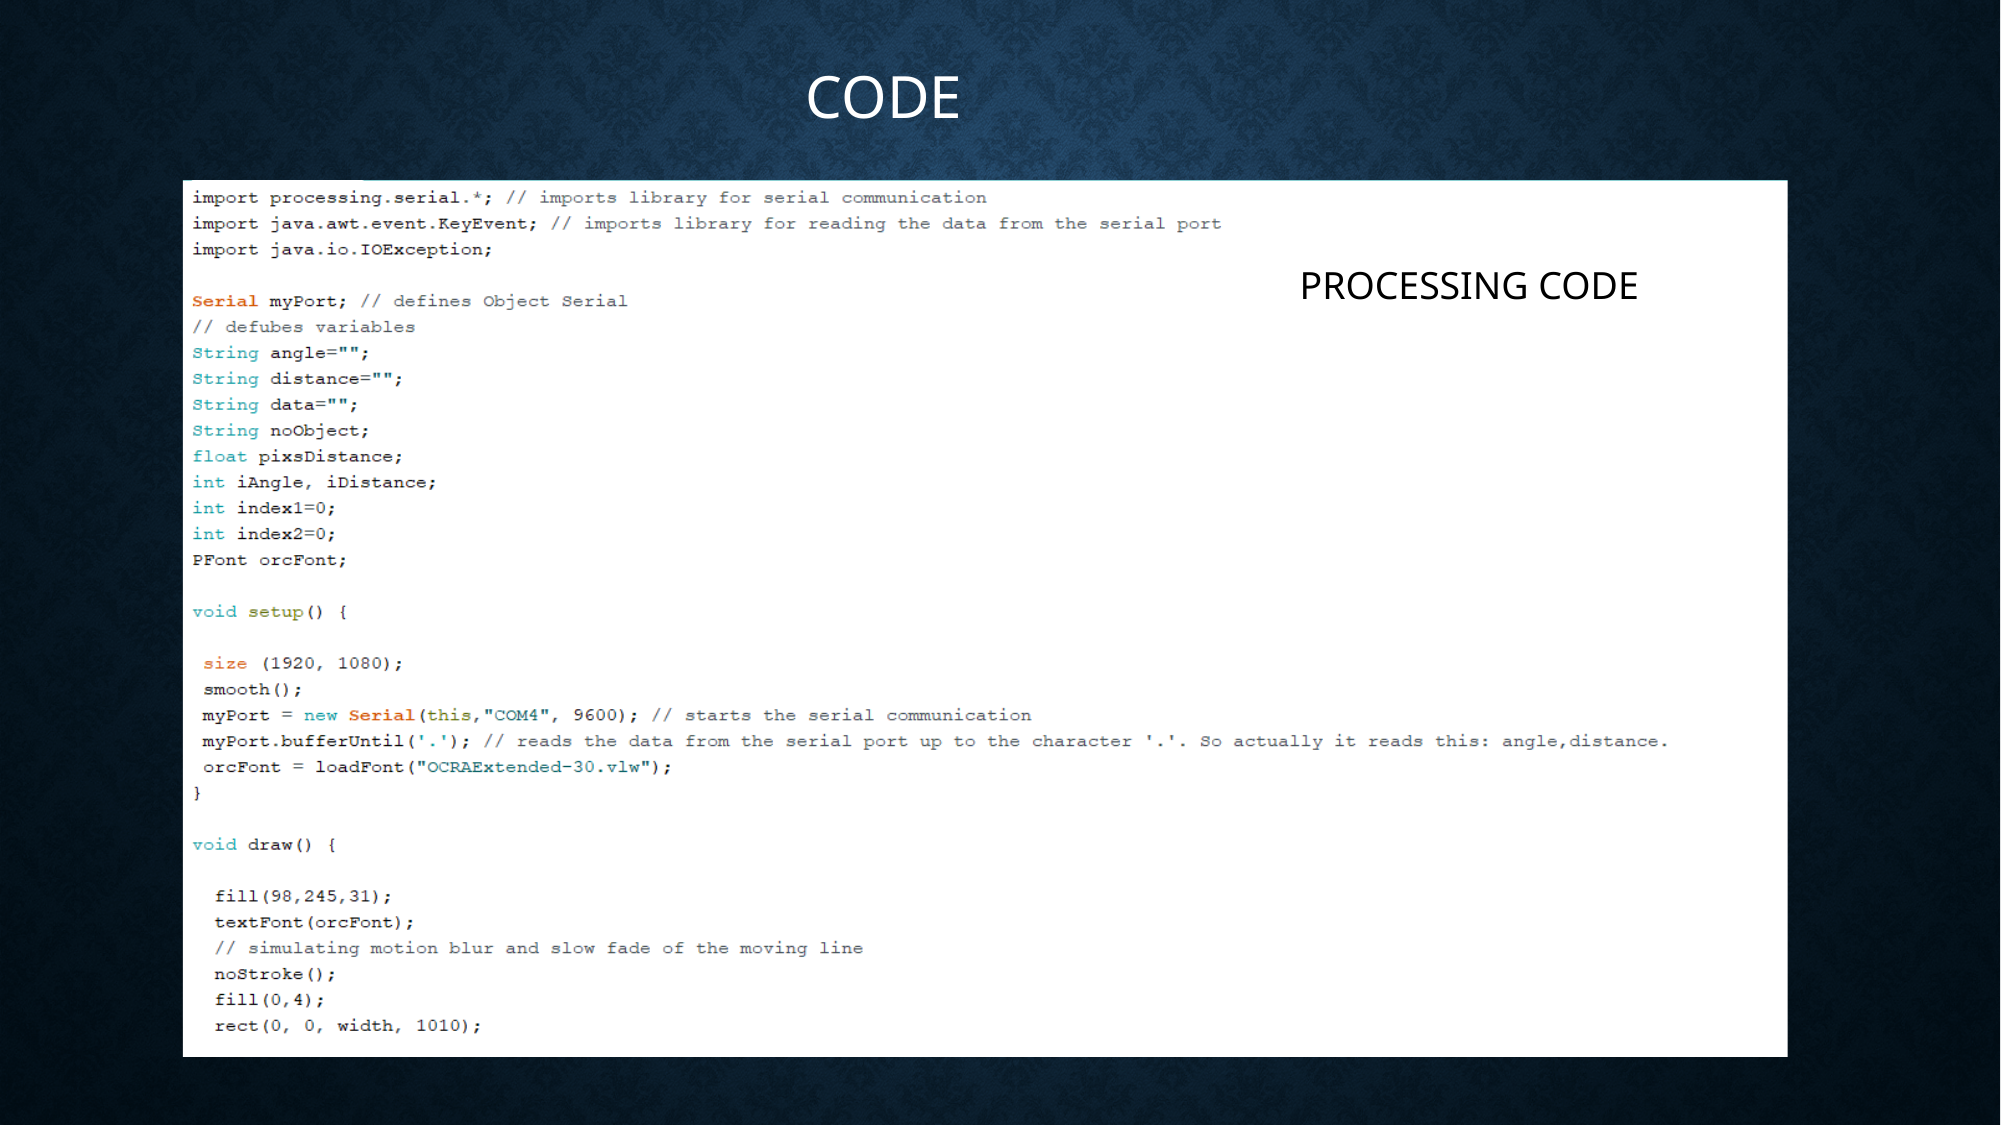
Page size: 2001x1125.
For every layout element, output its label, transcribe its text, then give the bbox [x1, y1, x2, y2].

text_box CODE [791, 52, 1093, 138]
picture [182, 180, 1789, 1058]
